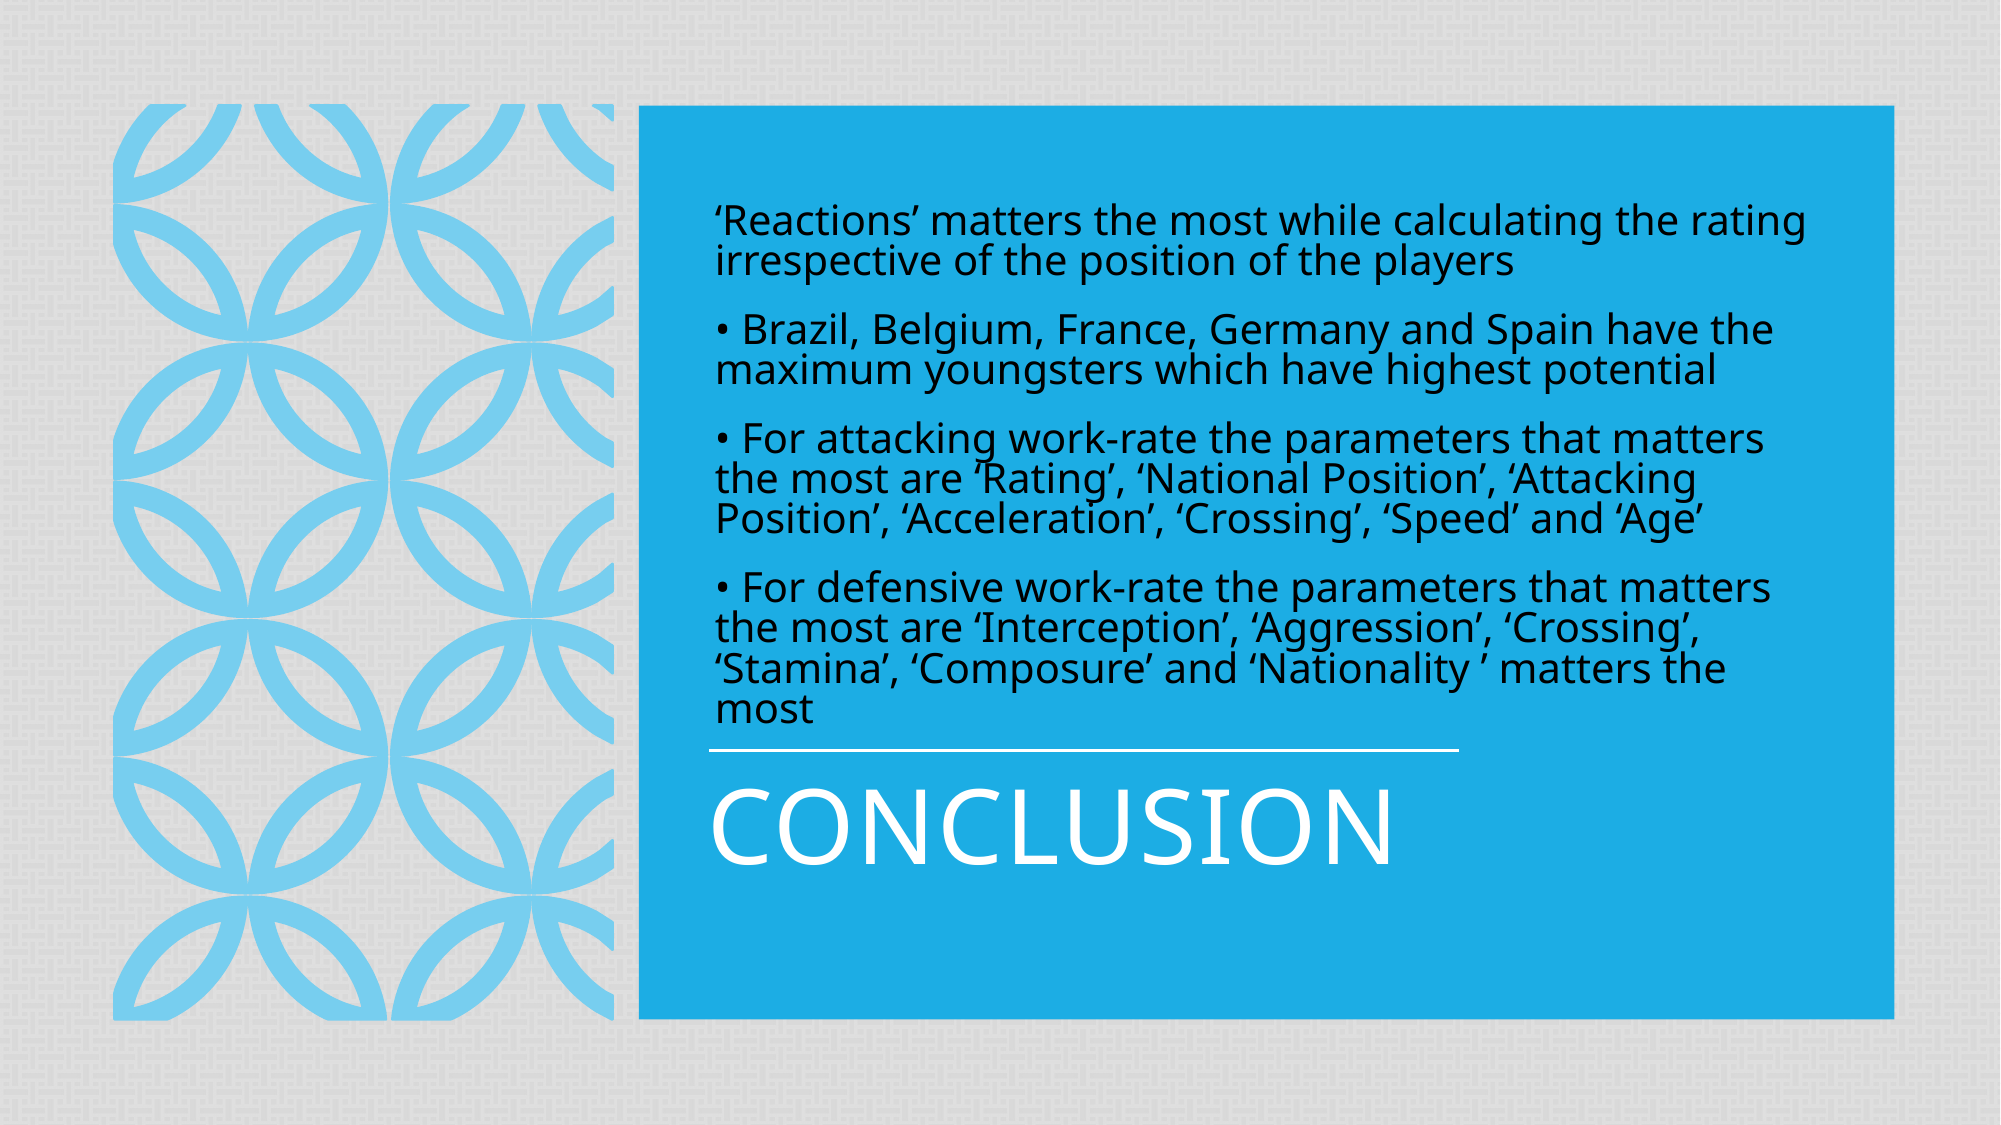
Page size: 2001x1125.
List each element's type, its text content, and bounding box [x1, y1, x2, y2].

text_box [638, 104, 1896, 1021]
text_box [0, 0, 2000, 1125]
title CONCLUSION [692, 776, 1842, 982]
list ‘Reactions’ matters the most while calculating the rating irrespective of the position of the players • Brazil, Belgium, France, Germany and Spain have the maximum youngsters which have highest potential • For attacking work-rate the parameters that matters the most are ‘Rating’, ‘National Position’, ‘Attacking Position’, ‘Acceleration’, ‘Crossing’, ‘Speed’ and ‘Age’ • For defensive work-rate the parameters that matters the most are ‘Interception’, ‘Aggression’, ‘Crossing’, ‘Stamina’, ‘Composure’ and ‘Nationality ’ matters the most [692, 158, 1842, 739]
text_box [113, 104, 614, 1021]
